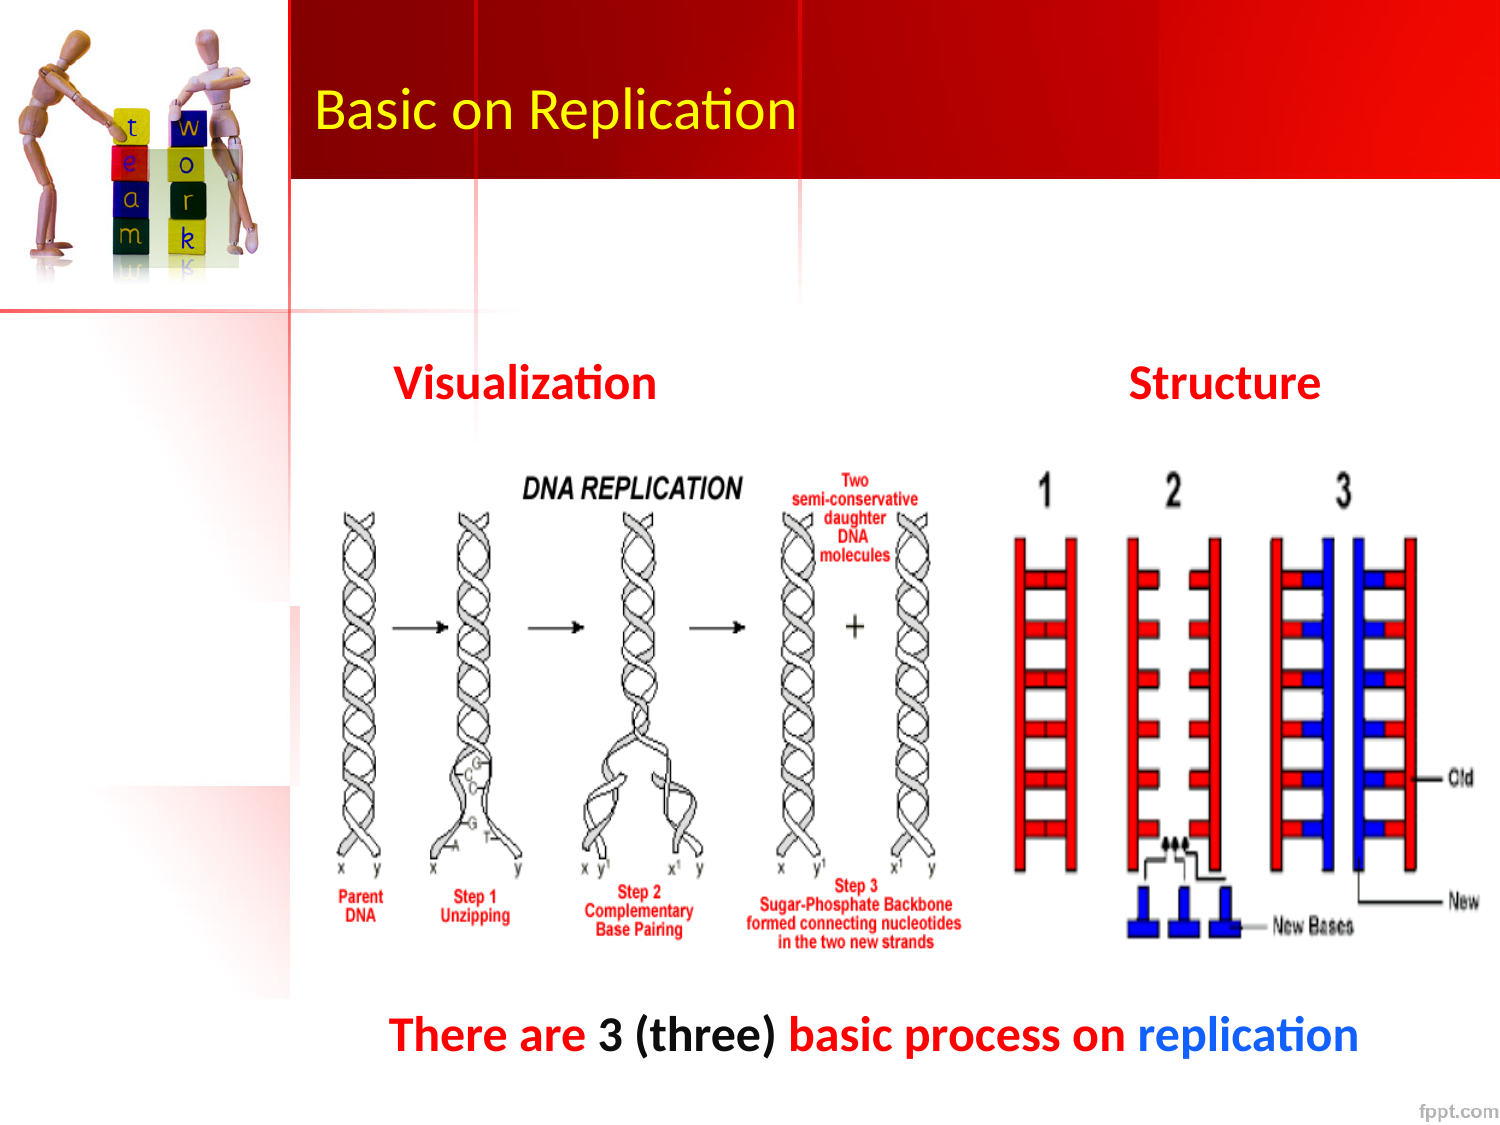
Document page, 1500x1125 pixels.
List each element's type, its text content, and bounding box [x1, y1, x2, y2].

picture [0, 0, 1500, 1125]
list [974, 449, 1500, 949]
list Structure [1012, 311, 1438, 417]
text_box There are 3 (three) basic process on replication [362, 987, 1425, 1075]
list Visualization [300, 311, 751, 417]
title Basic on Replication [299, 61, 1477, 149]
